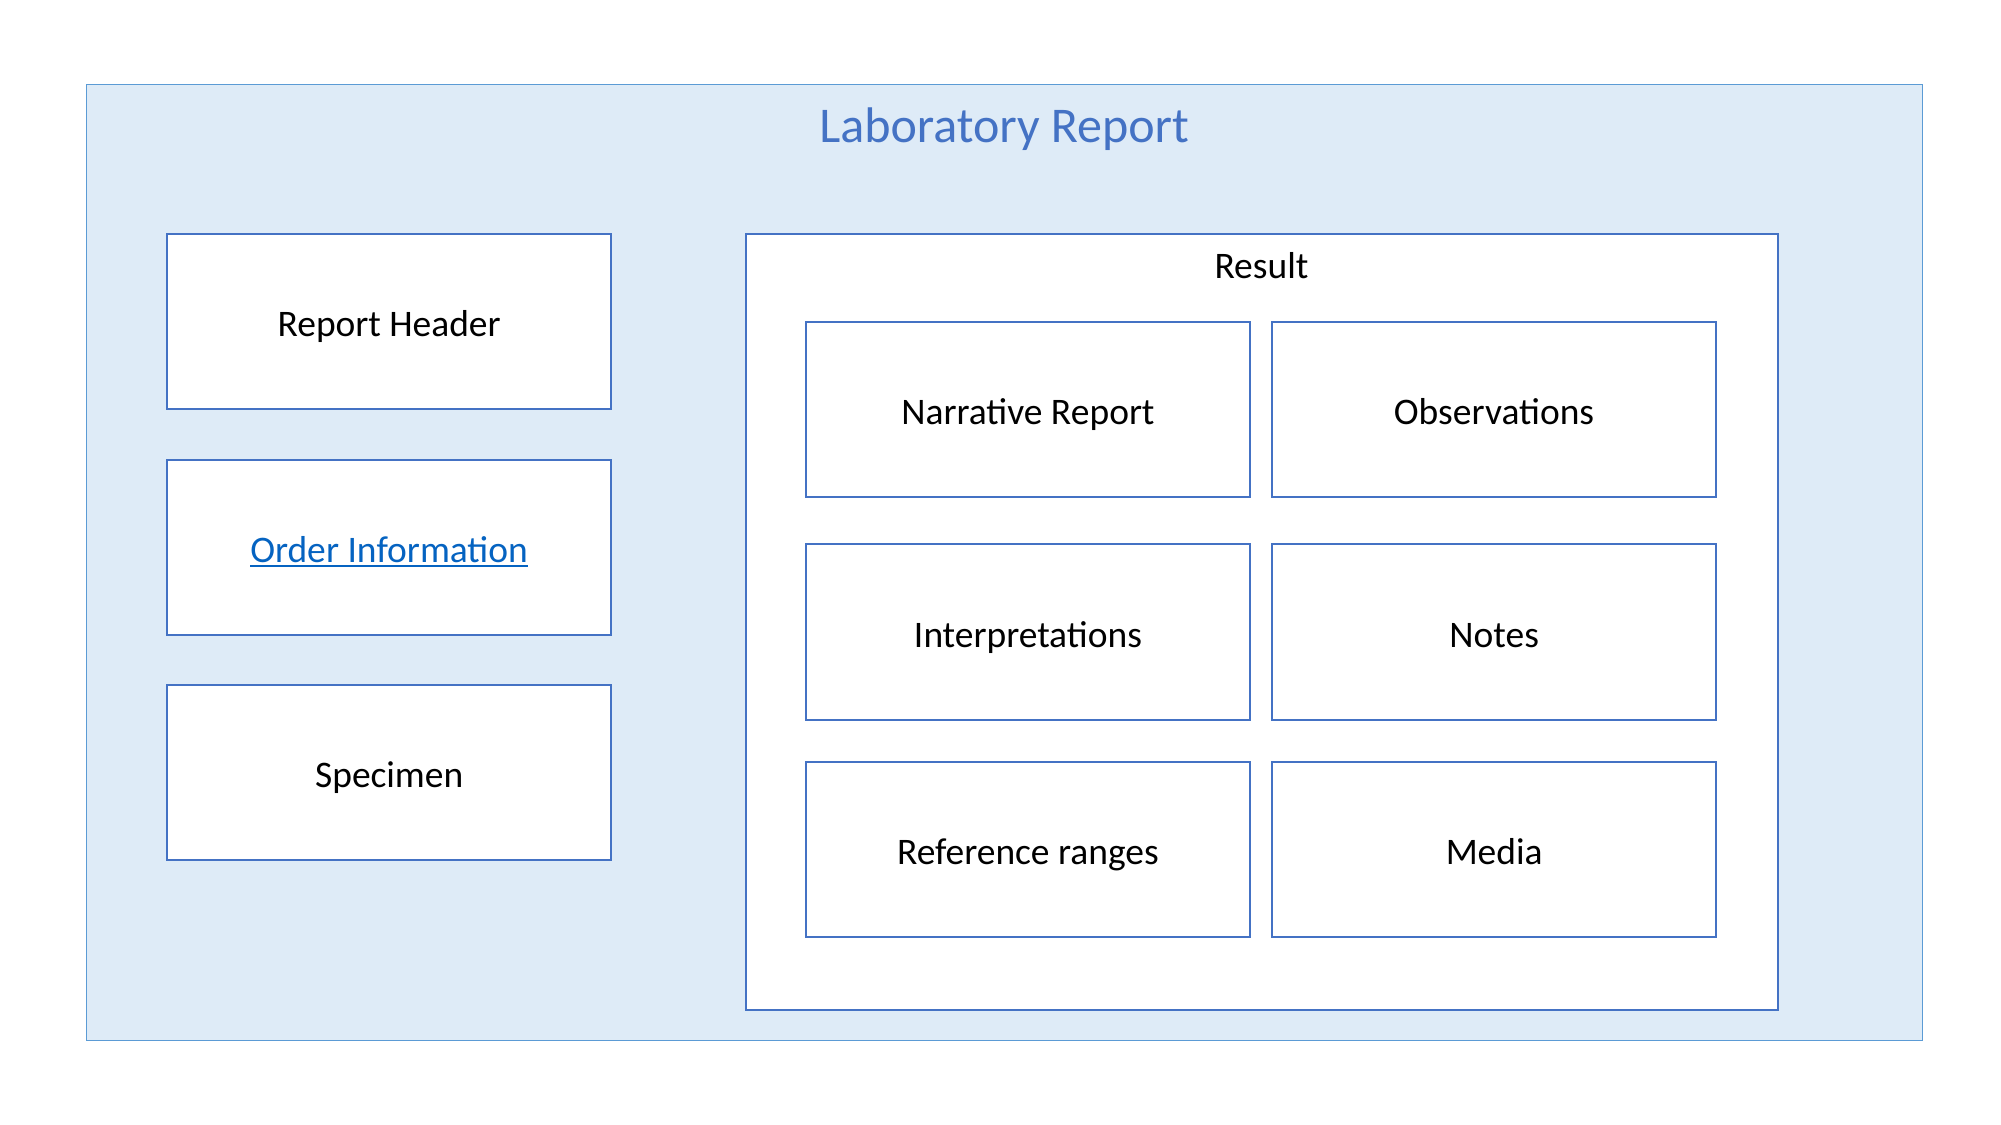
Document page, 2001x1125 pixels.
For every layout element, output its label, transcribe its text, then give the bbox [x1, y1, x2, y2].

text_box Interpretations [805, 543, 1251, 721]
text_box Reference ranges [805, 761, 1251, 938]
text_box Laboratory Report [86, 84, 1923, 1041]
text_box Report Header [166, 233, 612, 410]
text_box Media [1271, 761, 1717, 938]
text_box Narrative Report [805, 321, 1251, 498]
text_box Result [745, 233, 1779, 1011]
text_box Order Information [166, 459, 612, 636]
text_box Observations [1271, 321, 1717, 498]
text_box Notes [1271, 543, 1717, 721]
text_box Specimen [166, 684, 612, 861]
